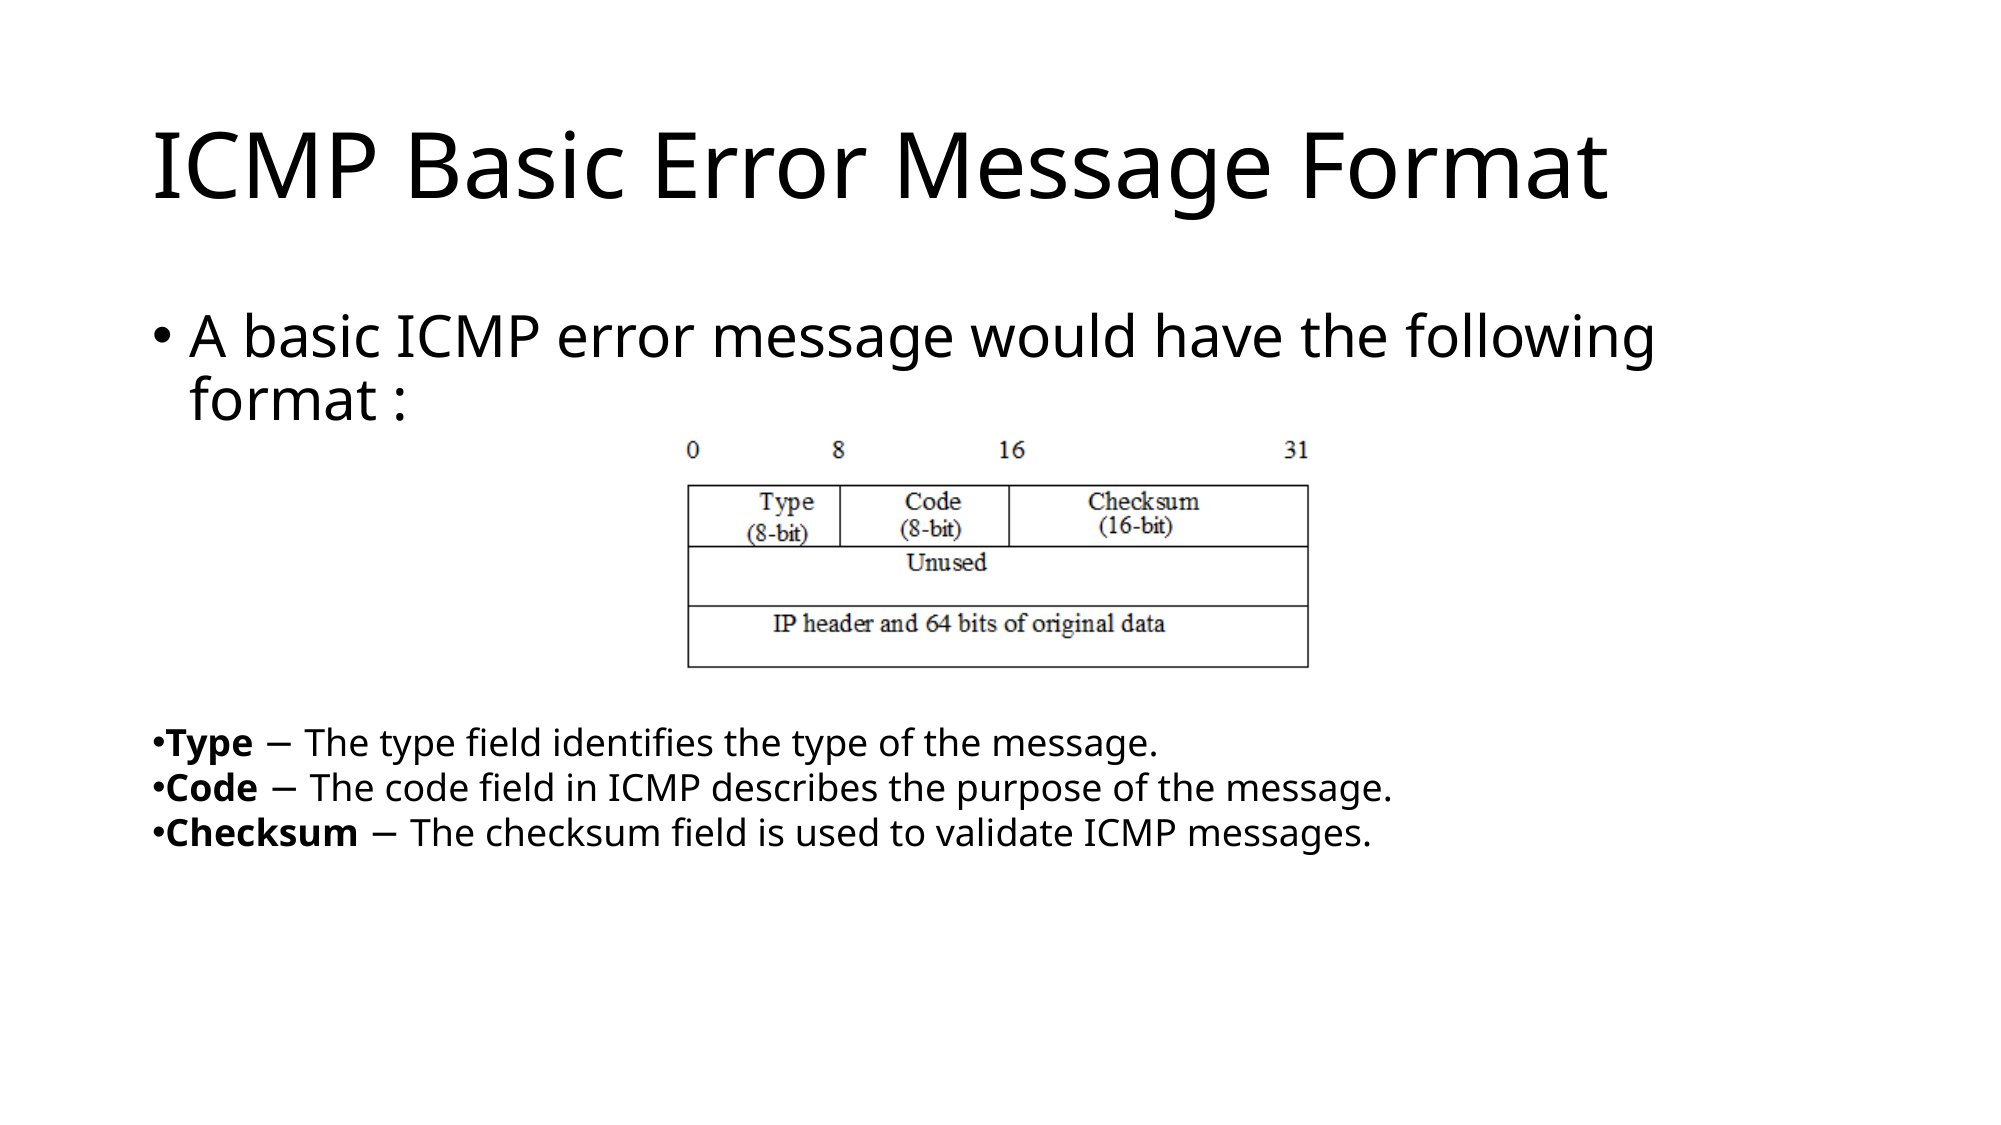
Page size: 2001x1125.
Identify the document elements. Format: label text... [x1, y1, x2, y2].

picture [669, 435, 1331, 690]
text_box Type − The type field identifies the type of the message. Code − The code field in ICMP describes the purpose of the message. Checksum − The checksum field is used to validate ICMP messages. [137, 711, 1480, 862]
list A basic ICMP error message would have the following format : [137, 299, 1863, 1014]
title ICMP Basic Error Message Format [137, 59, 1863, 278]
